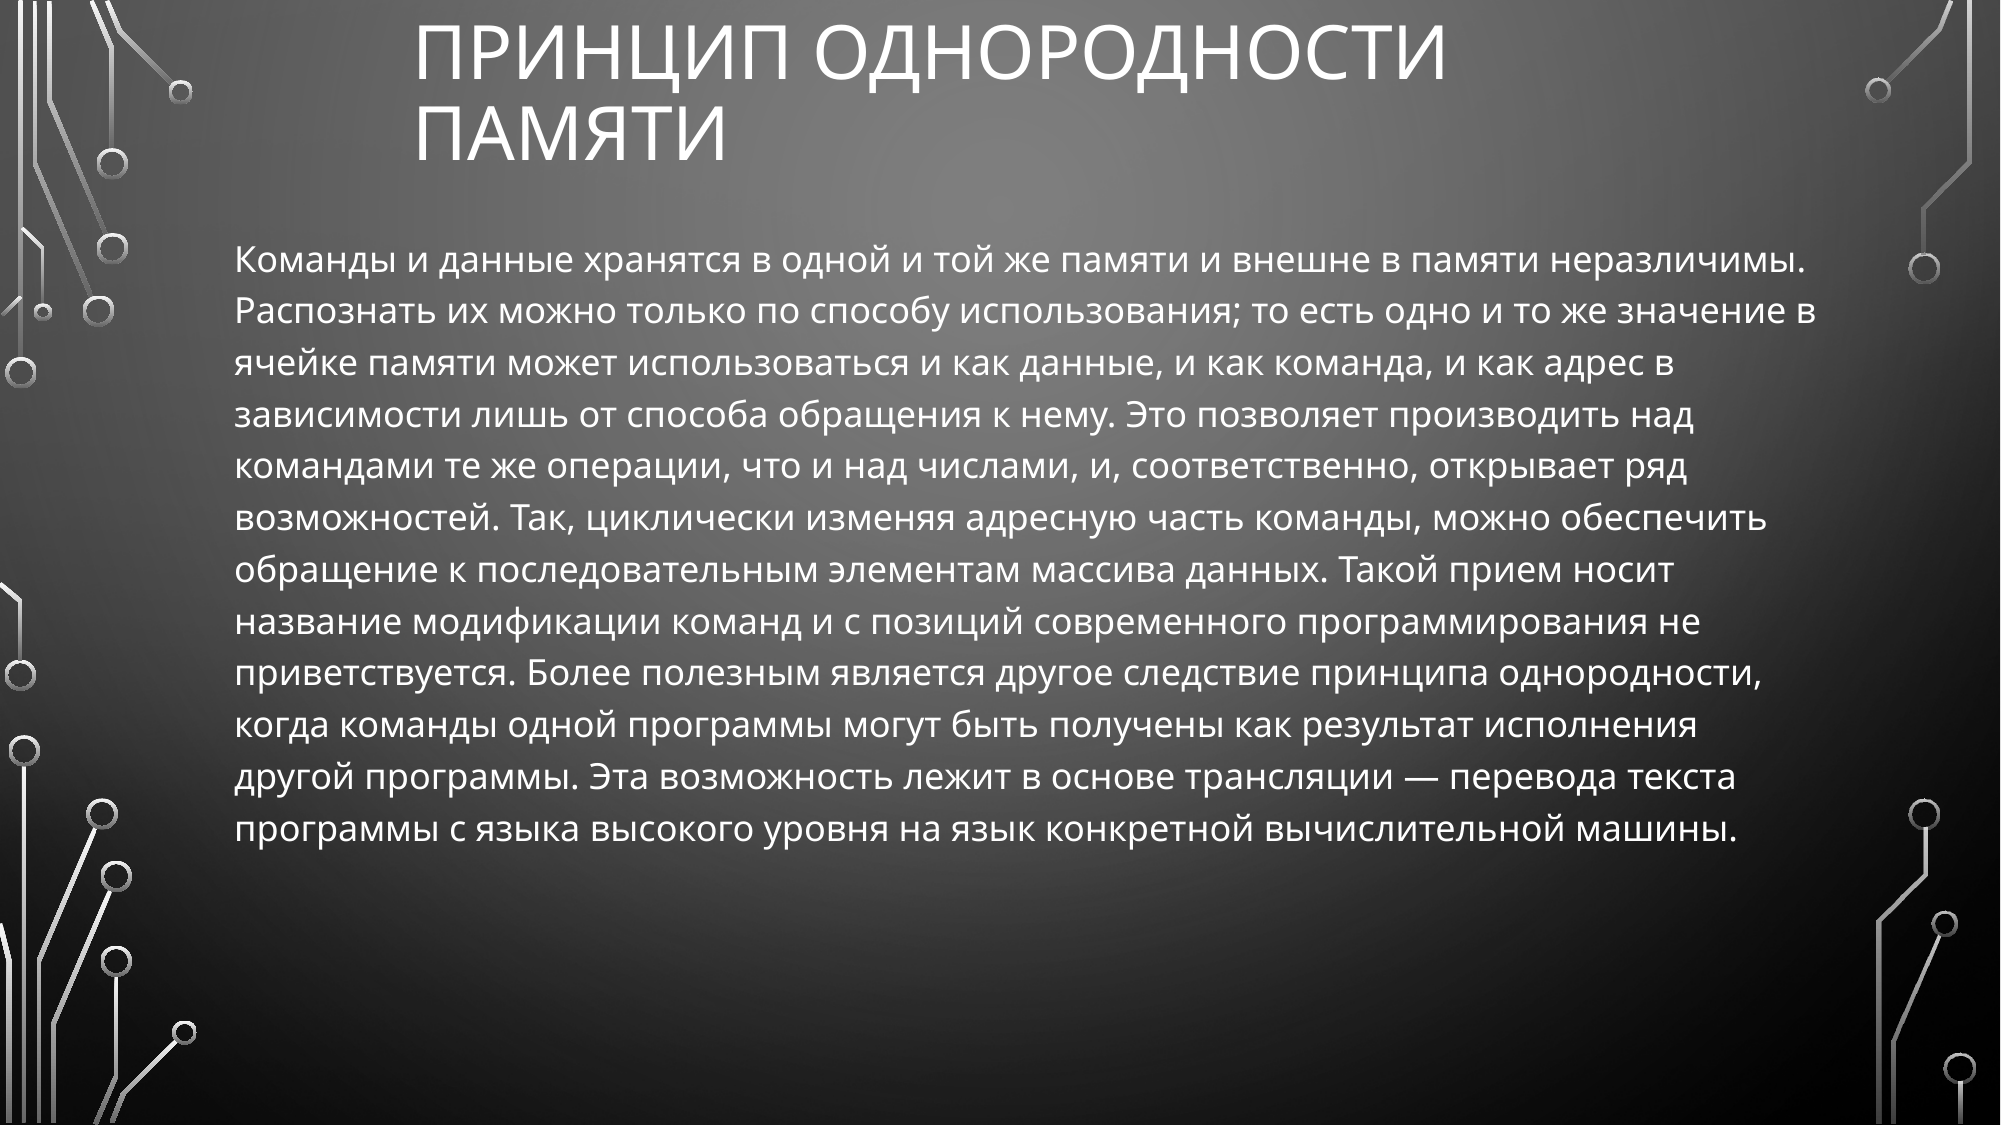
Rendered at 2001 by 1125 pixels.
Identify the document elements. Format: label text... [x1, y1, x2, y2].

list Команды и данные хранятся в одной и той же памяти и внешне в памяти неразличимы. Распознать их можно только по способу использования; то есть одно и то же значение в ячейке памяти может использоваться и как данные, и как команда, и как адрес в зависимости лишь от способа обращения к нему. Это позволяет производить над командами те же операции, что и над числами, и, соответственно, открывает ряд возможностей. Так, циклически изменяя адресную часть команды, можно обеспечить обращение к последовательным элементам массива данных. Такой прием носит название модификации команд и с позиций современного программирования не приветствуется. Более полезным является другое следствие принципа однородности, когда команды одной программы могут быть получены как результат исполнения другой программы. Эта возможность лежит в основе трансляции — перевода текста программы с языка высокого уровня на язык конкретной вычислительной машины. [219, 219, 1838, 905]
title Принцип однородности памяти [397, 19, 1660, 173]
